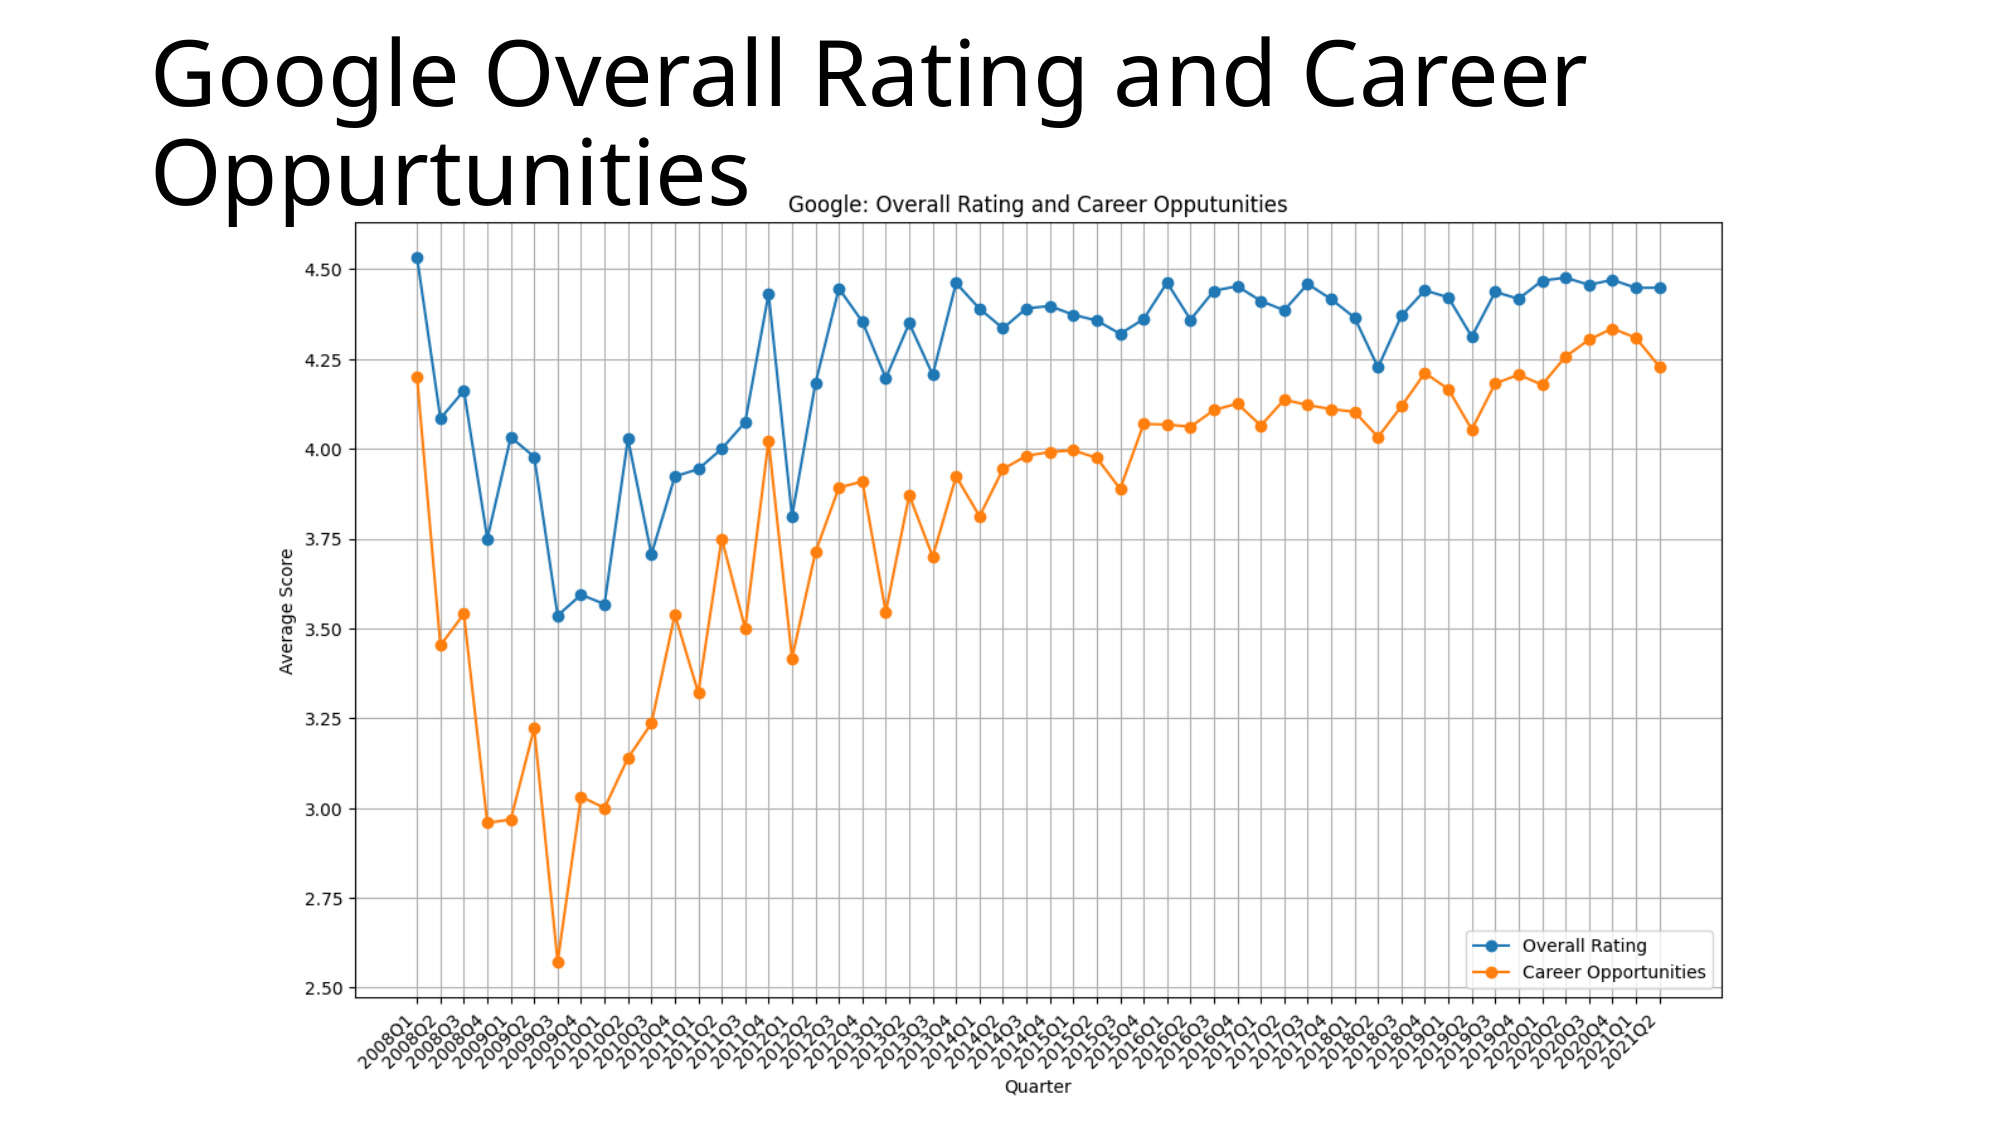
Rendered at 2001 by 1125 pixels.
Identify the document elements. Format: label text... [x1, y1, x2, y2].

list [266, 182, 1734, 1109]
title Google Overall Rating and Career Oppurtunities [135, 17, 2000, 235]
